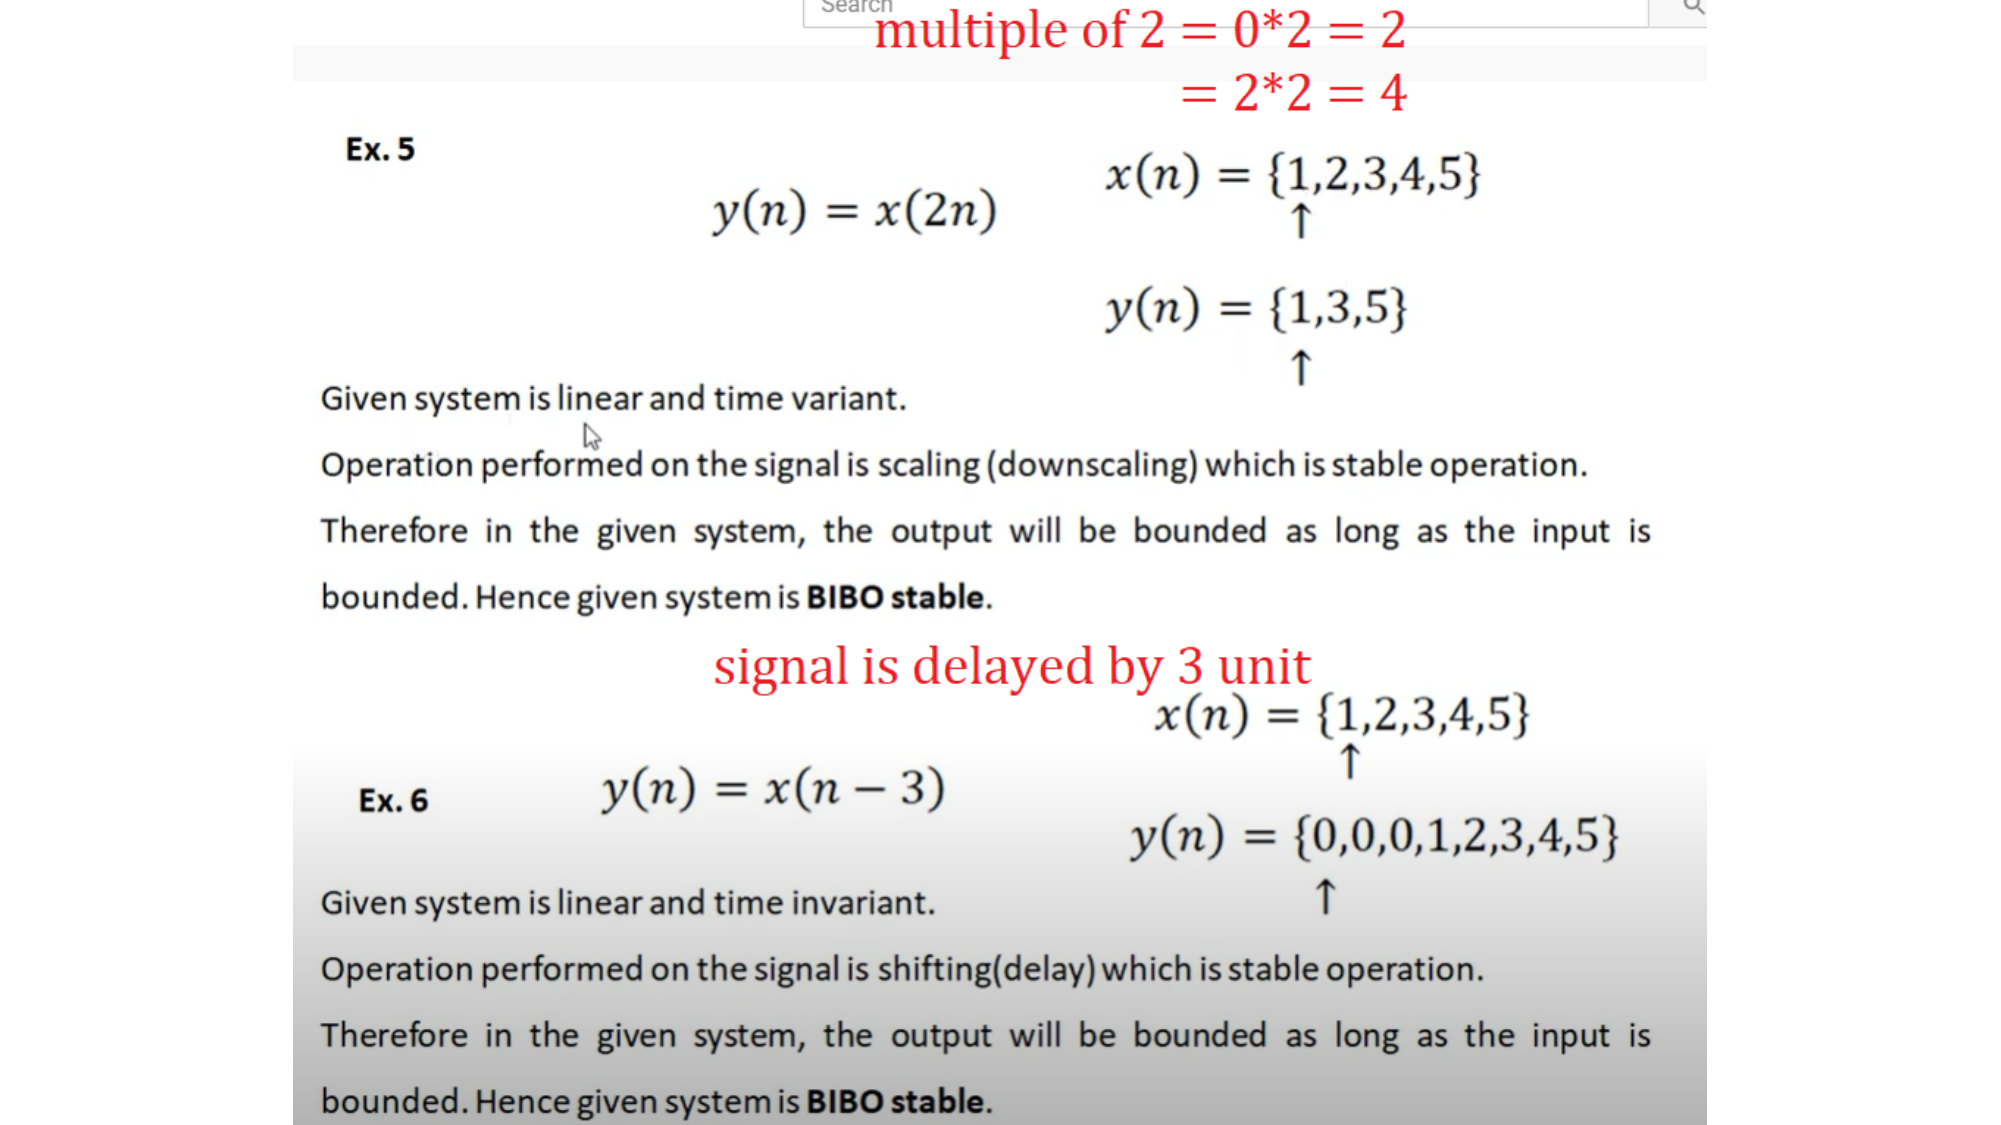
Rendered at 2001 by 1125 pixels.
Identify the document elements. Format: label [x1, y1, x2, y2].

picture [293, 0, 1707, 1125]
